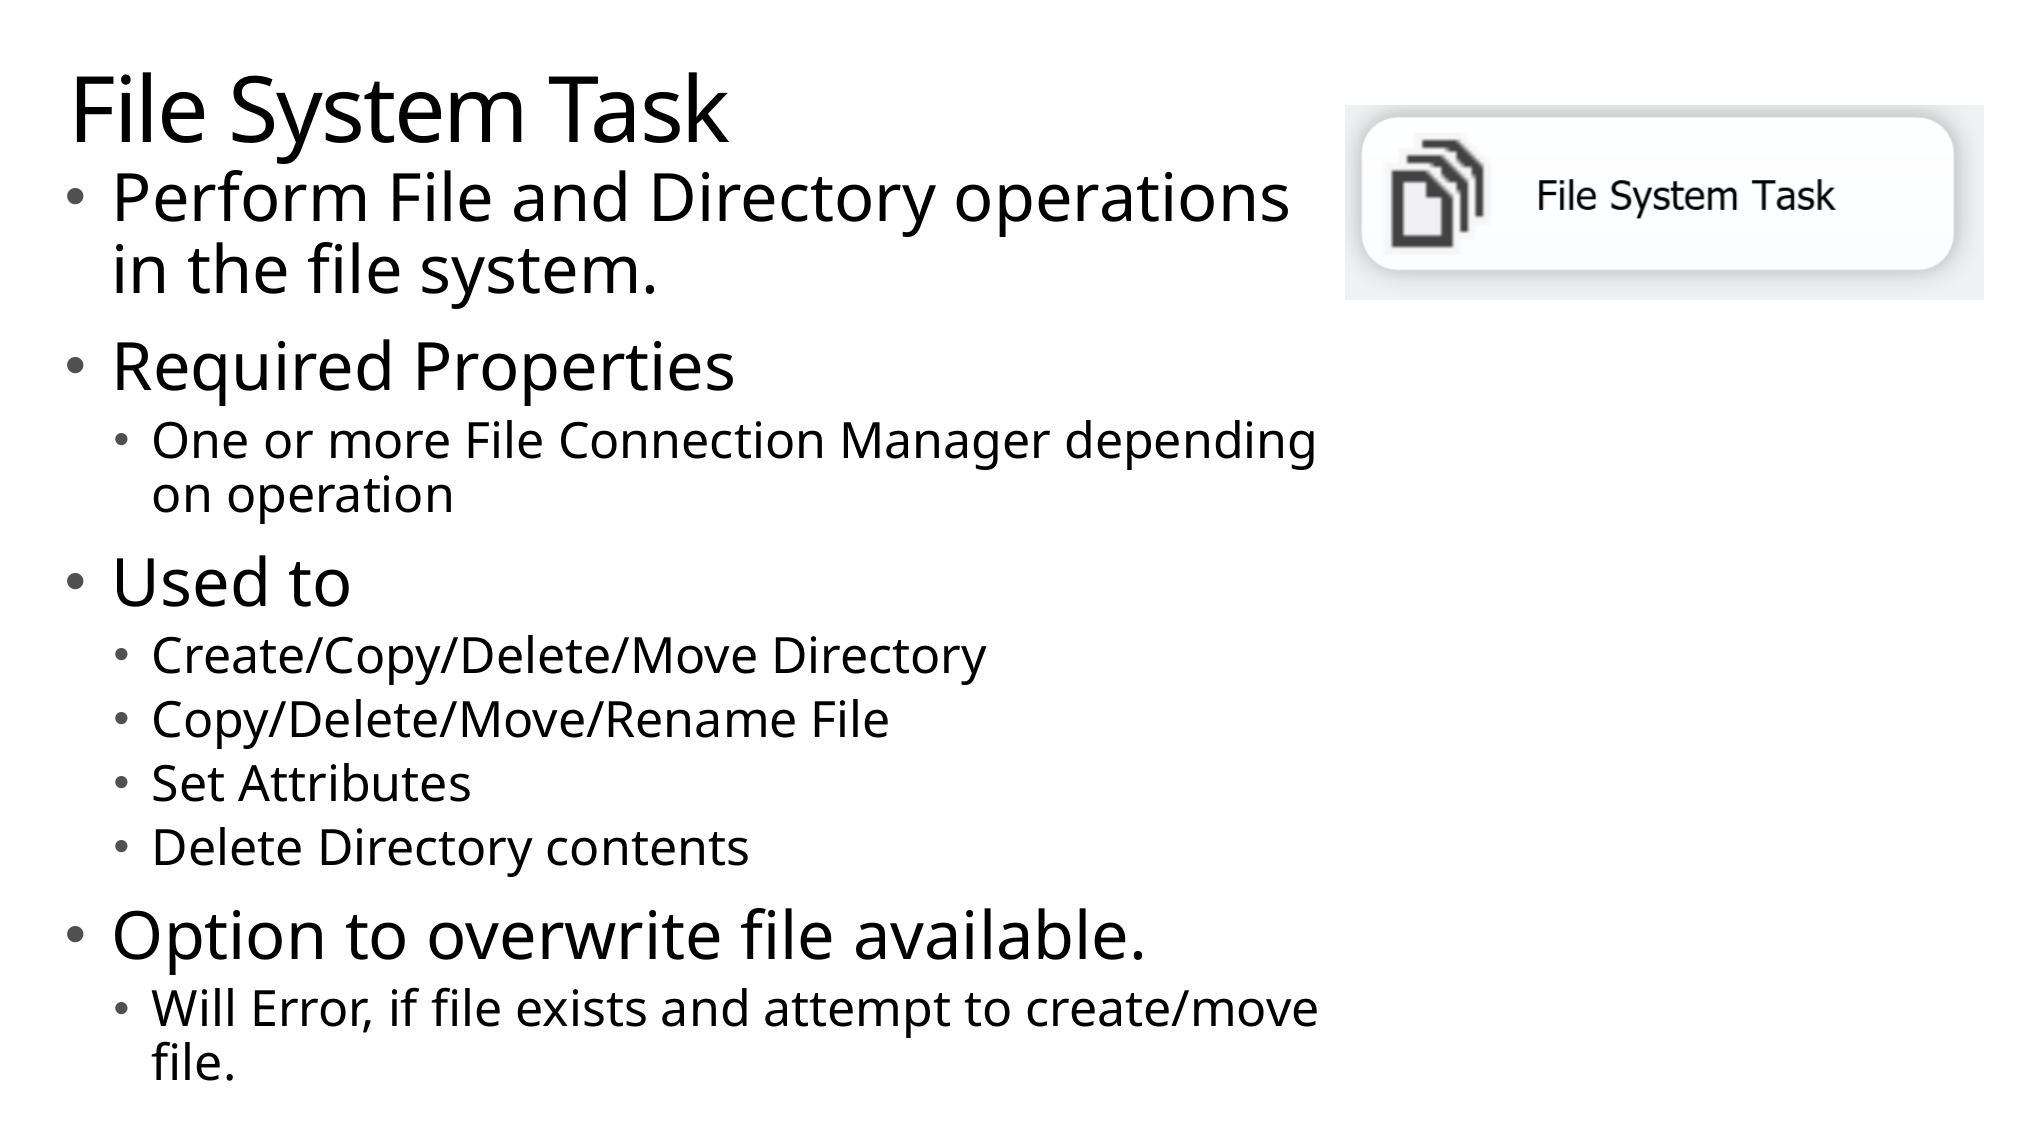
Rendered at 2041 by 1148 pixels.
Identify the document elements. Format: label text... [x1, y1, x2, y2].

title File System Task [45, 48, 1996, 199]
list Perform File and Directory operations in the file system. Required Properties One or more File Connection Manager depending on operation Used to Create/Copy/Delete/Move Directory Copy/Delete/Move/Rename File Set Attributes Delete Directory contents Option to overwrite file available. Will Error, if file exists and attempt to create/move file. [40, 148, 1370, 1148]
picture [1344, 105, 1984, 300]
